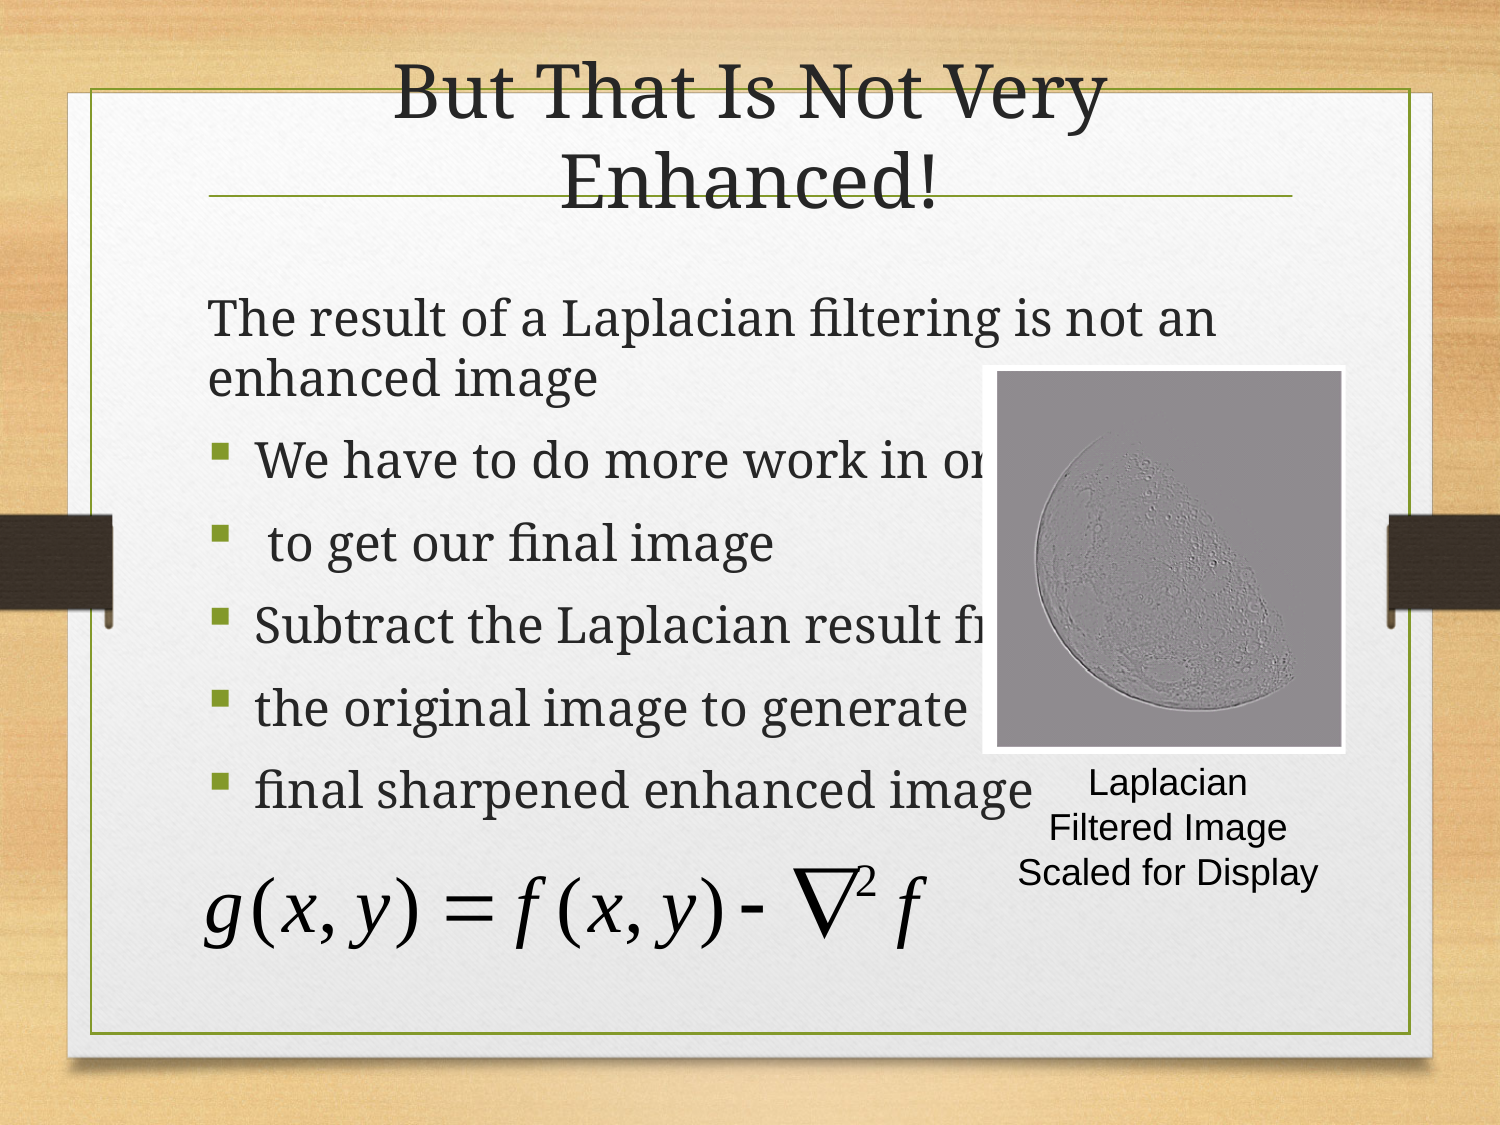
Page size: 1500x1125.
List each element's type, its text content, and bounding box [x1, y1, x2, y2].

picture [0, 0, 1500, 1125]
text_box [982, 364, 1346, 886]
list The result of a Laplacian filtering is not an enhanced image We have to do more work in order to get our final image Subtract the Laplacian result from the original image to generate our final sharpened enhanced image [192, 278, 1309, 1024]
title But That Is Not Very Enhanced! [192, 77, 1309, 191]
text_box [188, 846, 948, 966]
